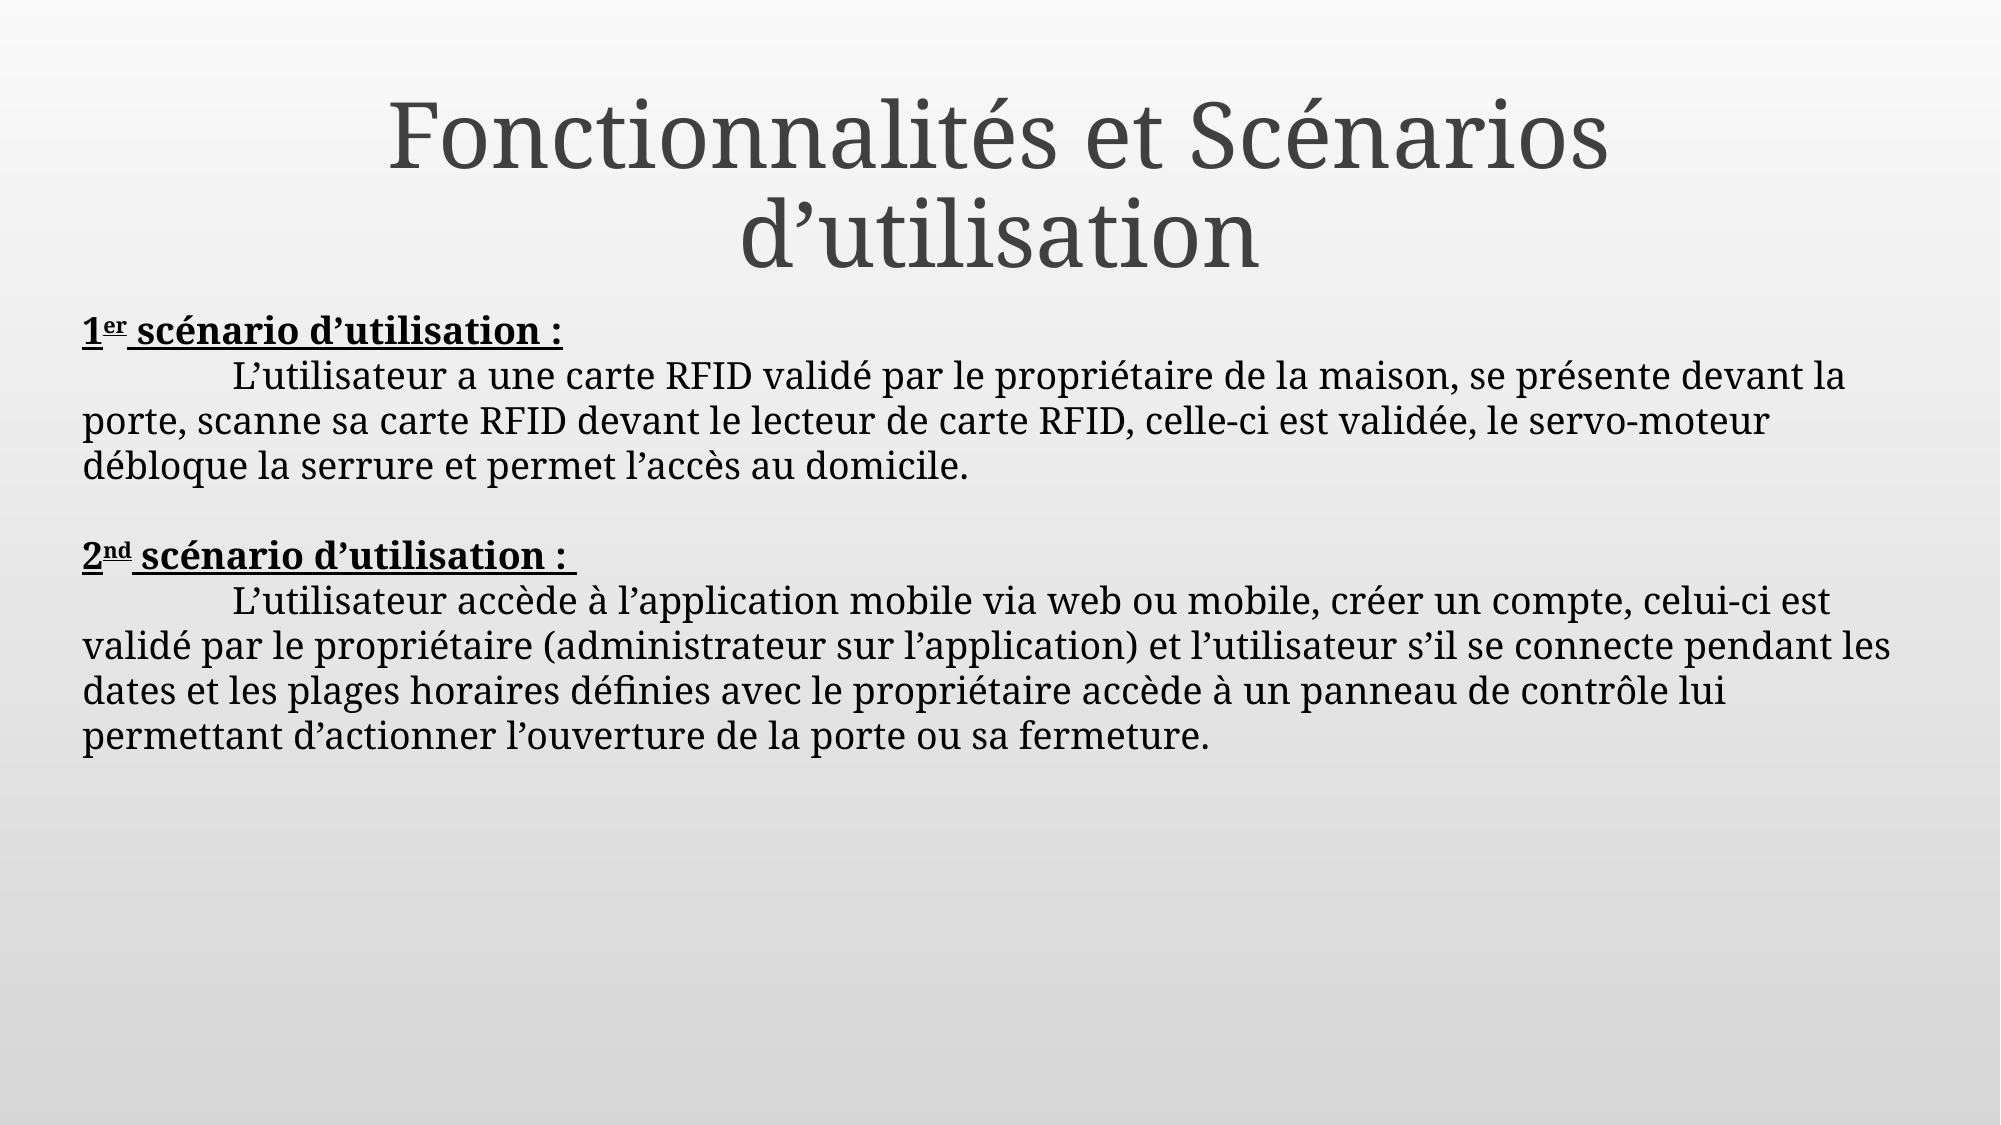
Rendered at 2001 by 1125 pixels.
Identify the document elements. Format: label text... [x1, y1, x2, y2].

text_box 1er scénario d’utilisation : L’utilisateur a une carte RFID validé par le propriétaire de la maison, se présente devant la porte, scanne sa carte RFID devant le lecteur de carte RFID, celle-ci est validée, le servo-moteur débloque la serrure et permet l’accès au domicile. 2nd scénario d’utilisation : L’utilisateur accède à l’application mobile via web ou mobile, créer un compte, celui-ci est validé par le propriétaire (administrateur sur l’application) et l’utilisateur s’il se connecte pendant les dates et les plages horaires définies avec le propriétaire accède à un panneau de contrôle lui permettant d’actionner l’ouverture de la porte ou sa fermeture. [67, 299, 1942, 765]
text_box Fonctionnalités et Scénarios d’utilisation [137, 81, 1863, 299]
